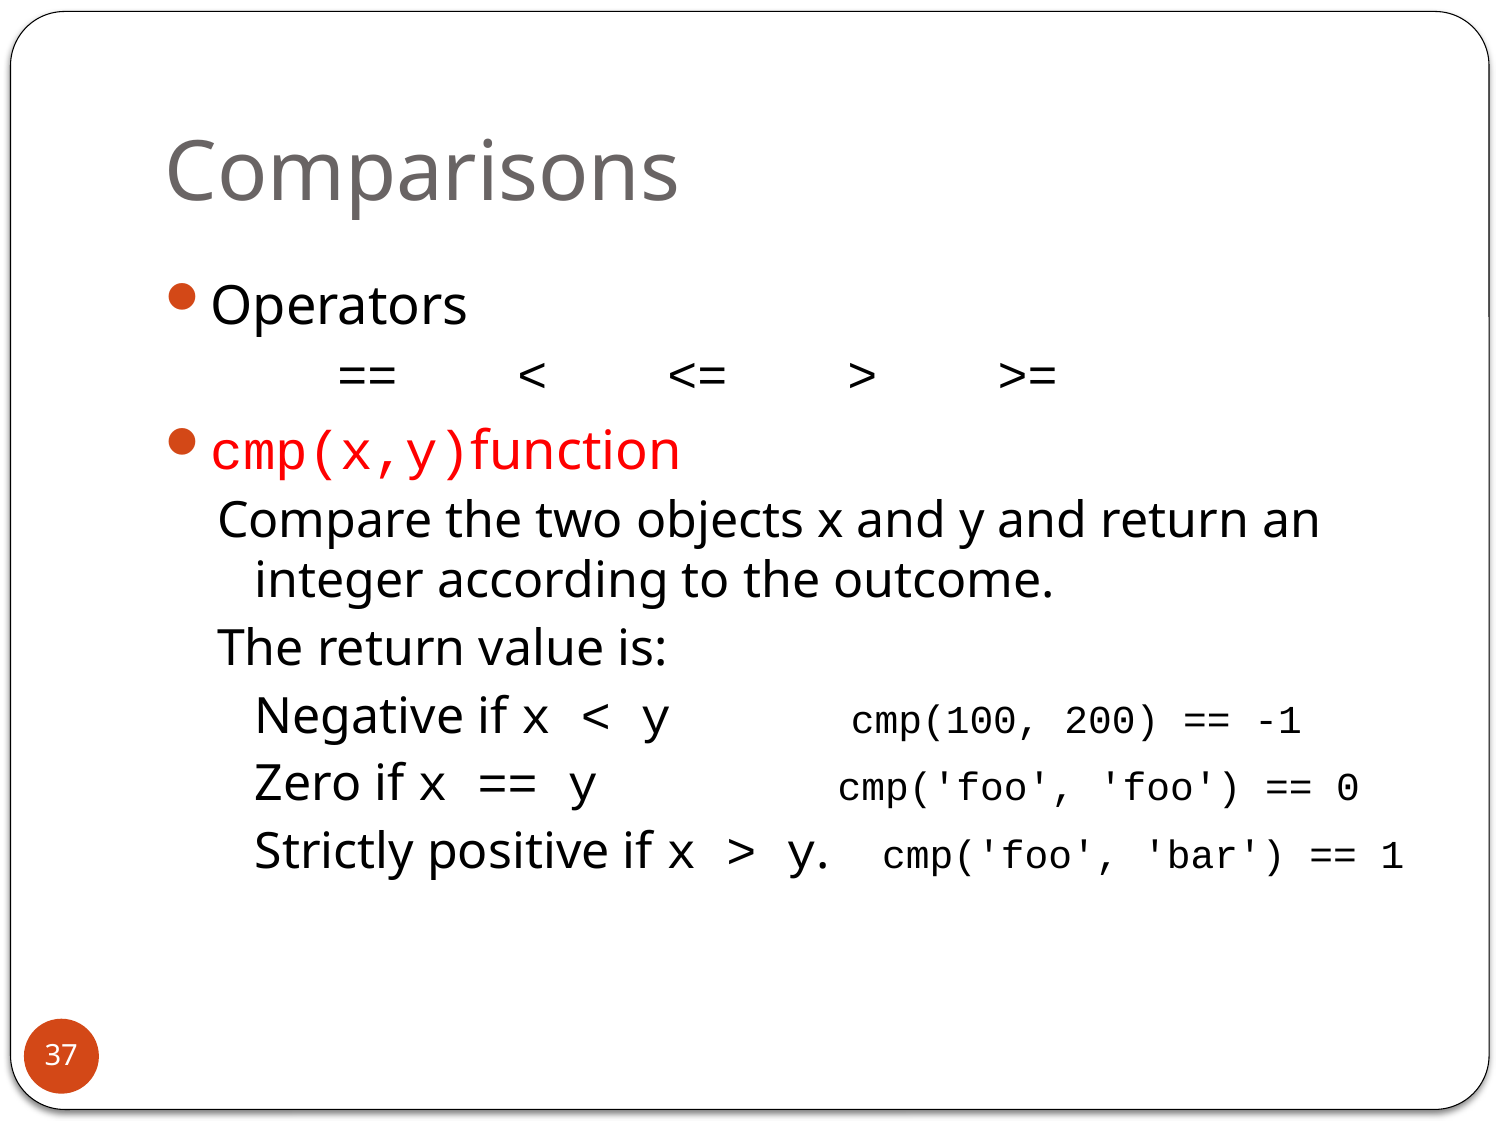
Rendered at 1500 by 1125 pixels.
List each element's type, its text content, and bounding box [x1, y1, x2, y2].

title Comparisons [150, 45, 1425, 233]
list Operators == < <= > >= cmp(x,y)function Compare the two objects x and y and return an integer according to the outcome. The return value is: Negative if x < y cmp(100, 200) == -1 Zero if x == y cmp('foo', 'foo') == 0 Strictly positive if x > y. cmp('foo', 'bar') == 1 [150, 262, 1425, 1013]
slide_number 37 [23, 1018, 99, 1094]
